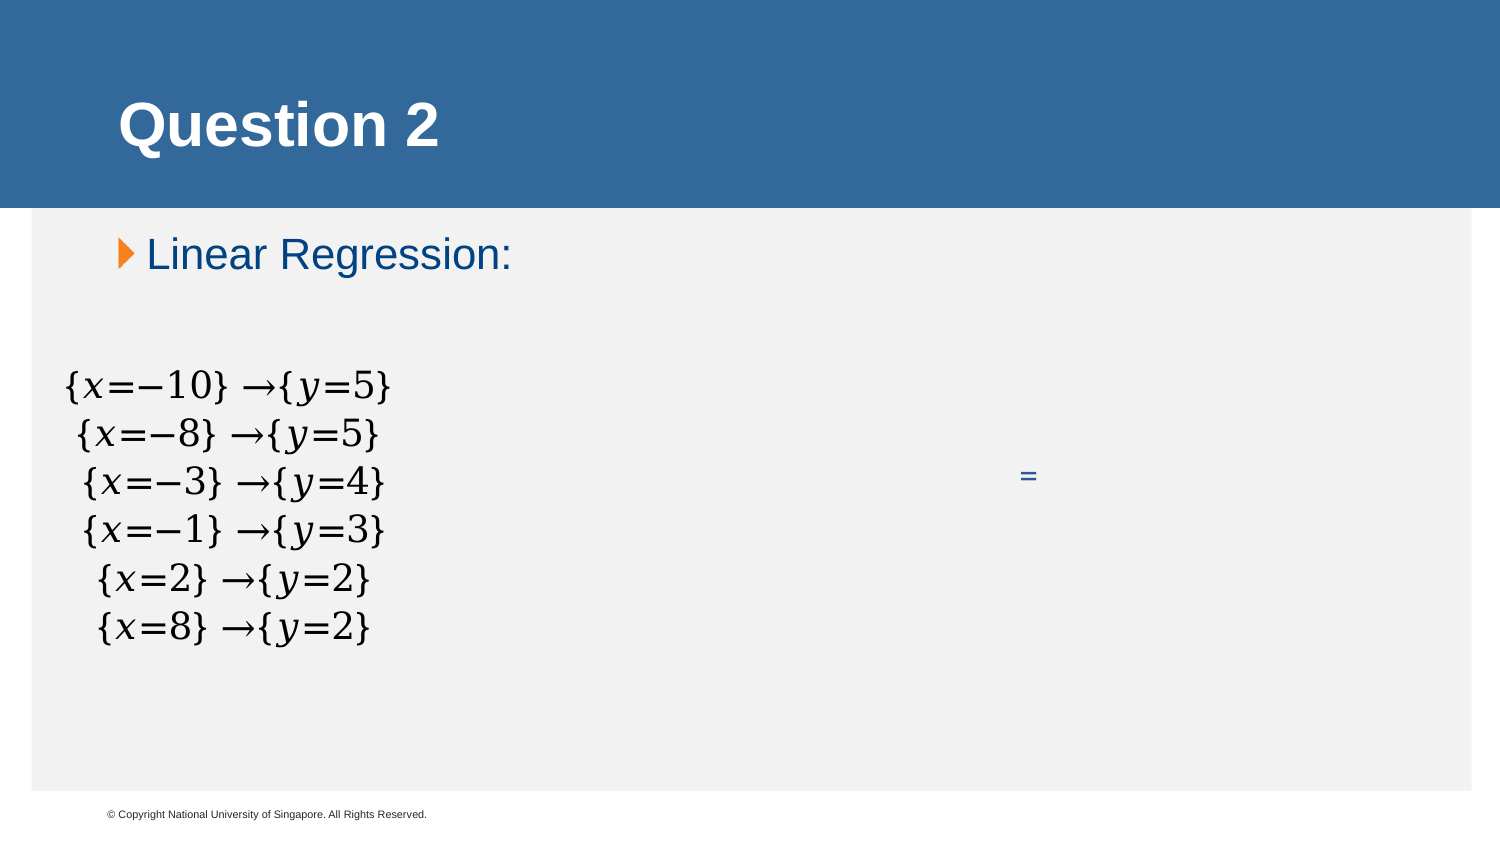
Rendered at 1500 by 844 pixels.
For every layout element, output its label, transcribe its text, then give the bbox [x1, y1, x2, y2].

text_box {𝑥=−10} →{𝑦=5} {𝑥=−8} →{𝑦=5} {𝑥=−3} →{𝑦=4} {𝑥=−1} →{𝑦=3} {𝑥=2} →{𝑦=2} {𝑥=8} →{𝑦=2} [34, 353, 434, 654]
picture [118, 237, 135, 269]
title Question 2 [103, 44, 1397, 208]
